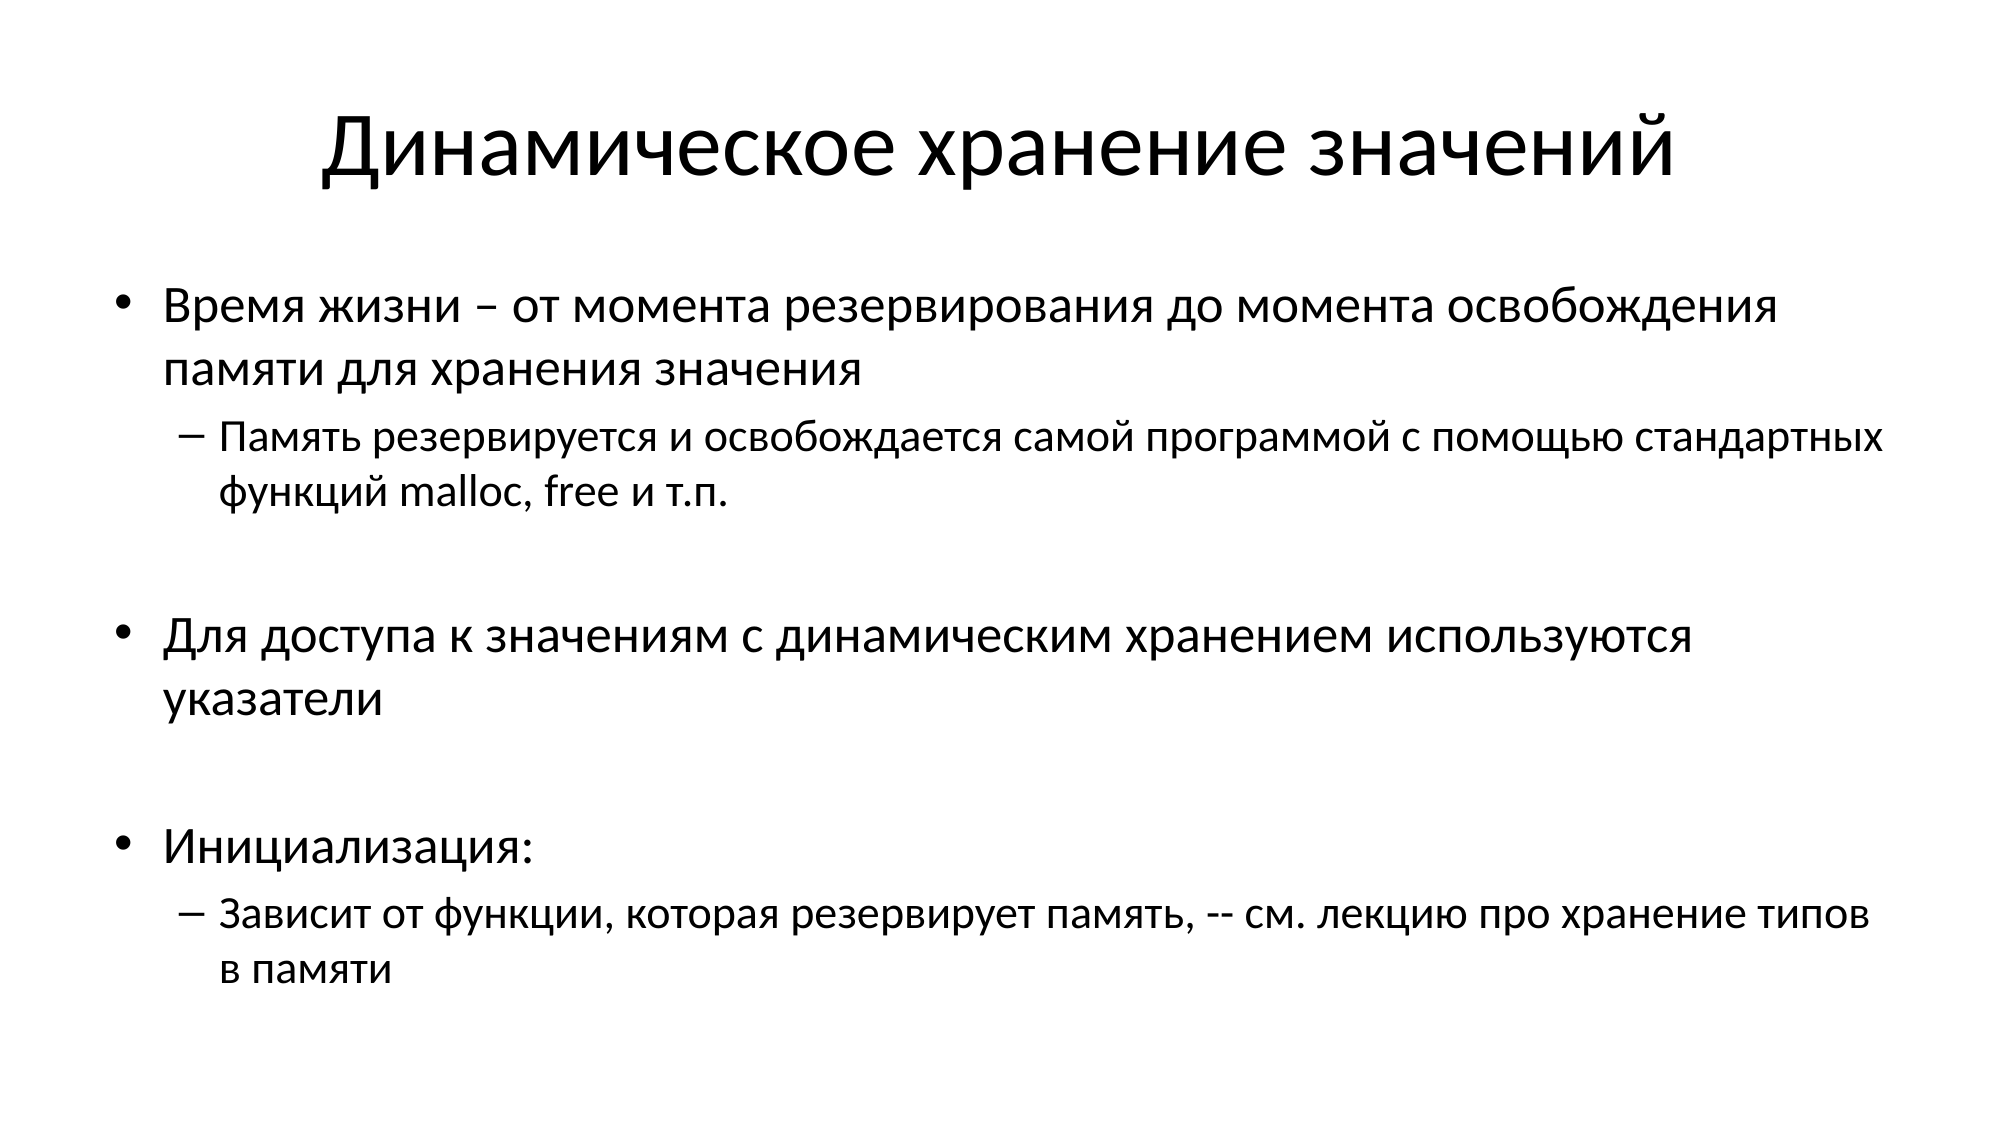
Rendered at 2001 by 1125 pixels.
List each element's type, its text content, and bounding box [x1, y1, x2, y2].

title Динамическое хранение значений [99, 45, 1900, 233]
list Время жизни – от момента резервирования до момента освобождения памяти для хранения значения Память резервируется и освобождается самой программой с помощью стандартных функций malloc, free и т.п. Для доступа к значениям с динамическим хранением используются указатели Инициализация: Зависит от функции, которая резервирует память, -- см. лекцию про хранение типов в памяти [99, 262, 1900, 1005]
